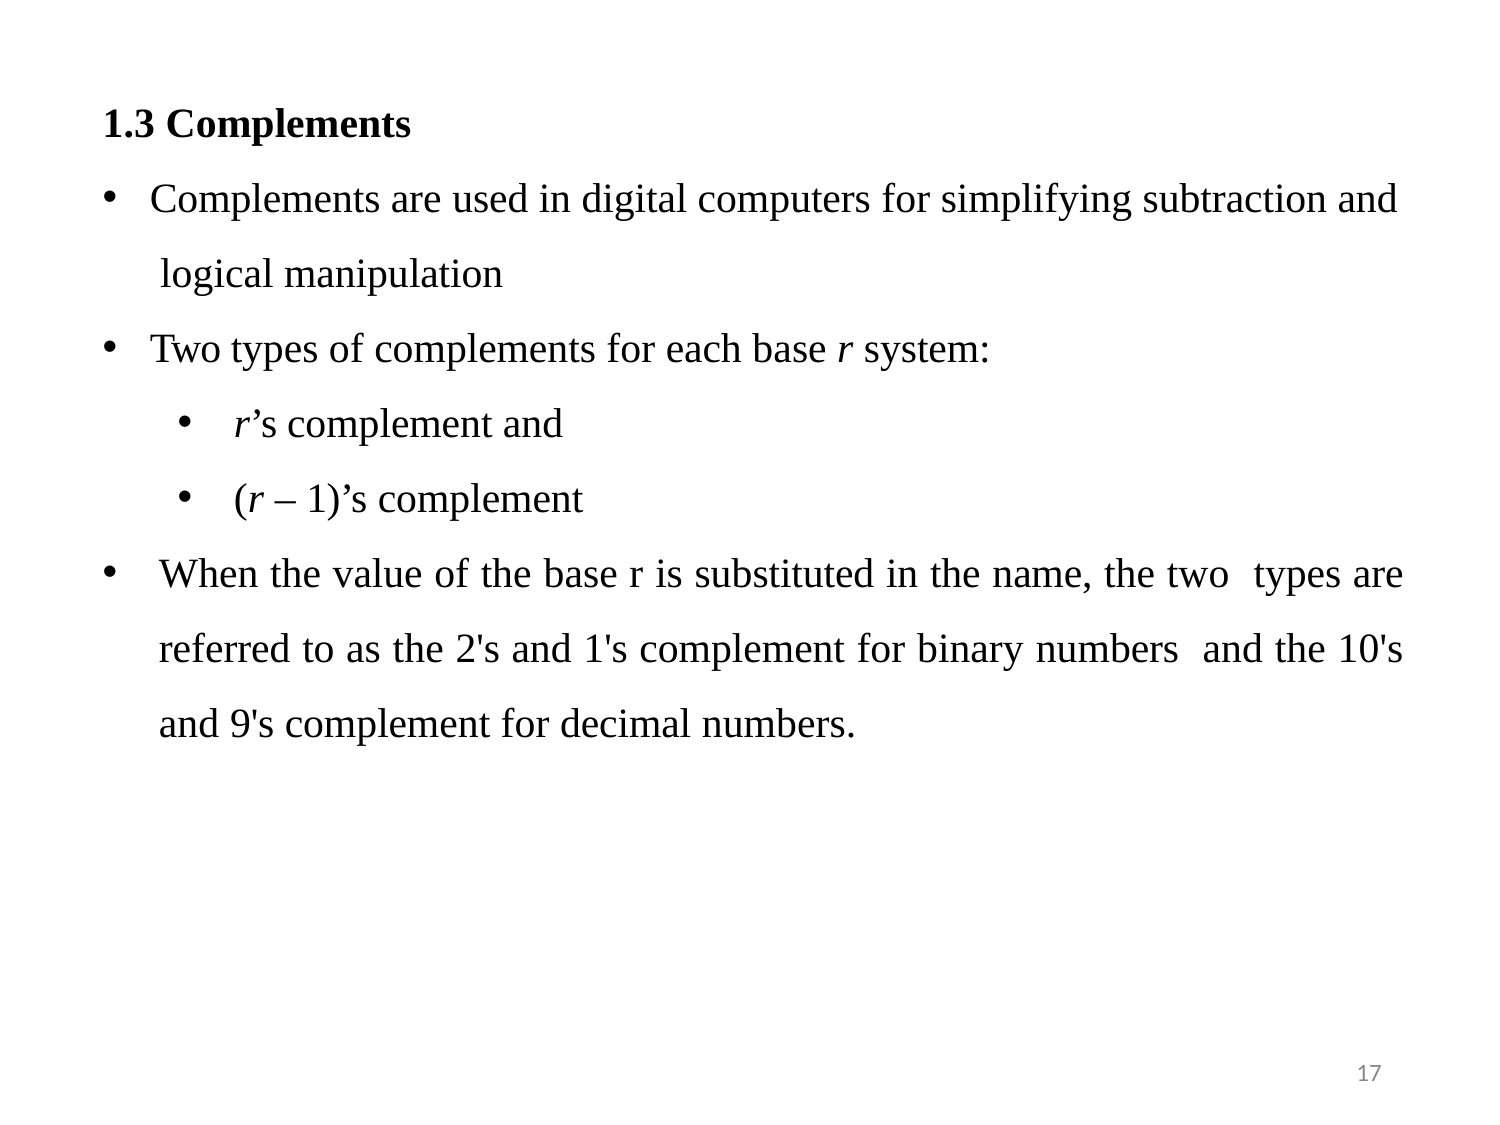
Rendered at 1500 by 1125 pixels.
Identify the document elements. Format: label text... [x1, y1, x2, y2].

slide_number 17 [1350, 1060, 1389, 1125]
text_box 1.3 Complements Complements are used in digital computers for simplifying subtraction and logical manipulation Two types of complements for each base r system: r’s complement and (r – 1)’s complement When the value of the base r is substituted in the name, the two types are referred to as the 2's and 1's complement for binary numbers and the 10's and 9's complement for decimal numbers. [100, 68, 1405, 746]
